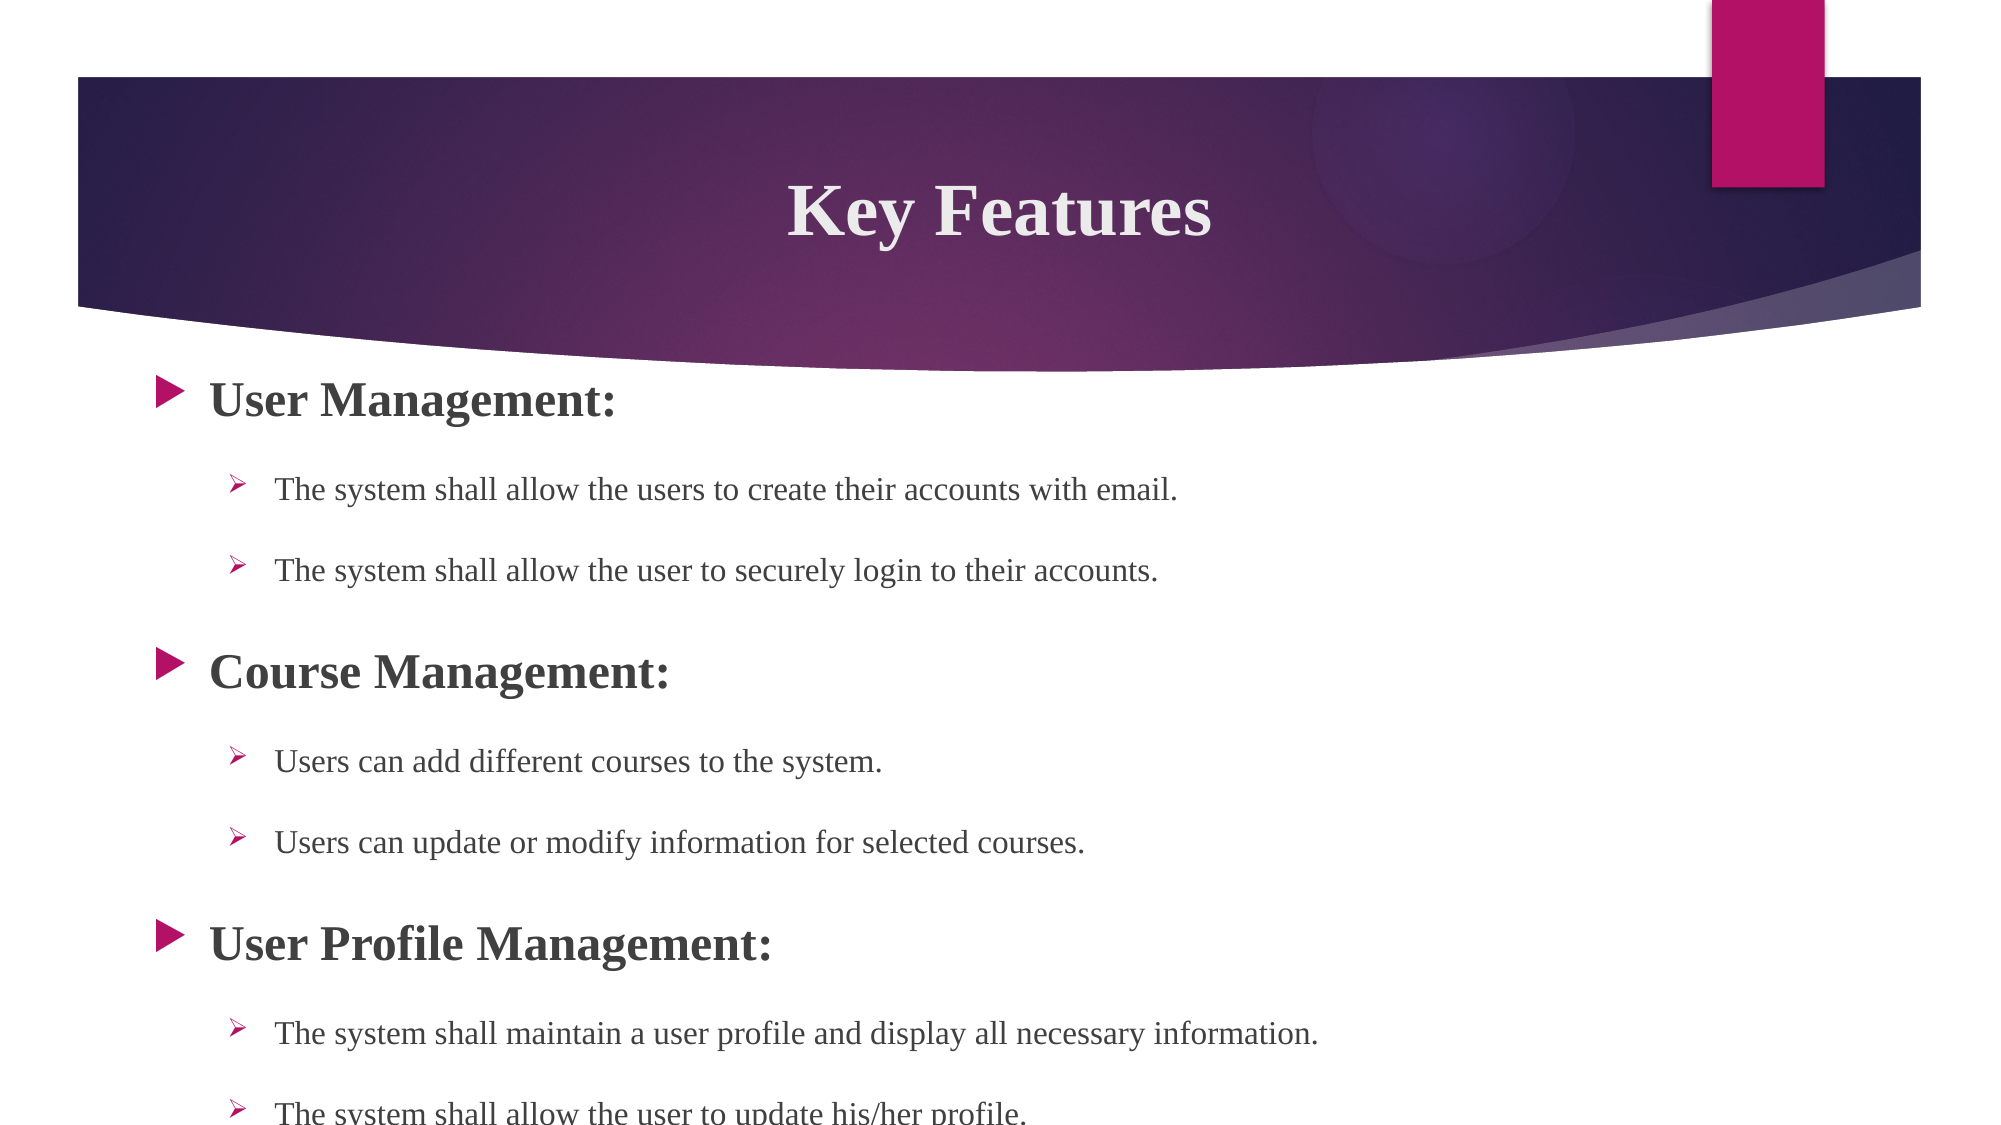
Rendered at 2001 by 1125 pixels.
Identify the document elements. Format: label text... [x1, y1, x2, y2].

title Key Features [137, 96, 1863, 315]
list User Management: The system shall allow the users to create their accounts with email. The system shall allow the user to securely login to their accounts. Course Management: Users can add different courses to the system. Users can update or modify information for selected courses. User Profile Management: The system shall maintain a user profile and display all necessary information. The system shall allow the user to update his/her profile. [137, 329, 1863, 1125]
